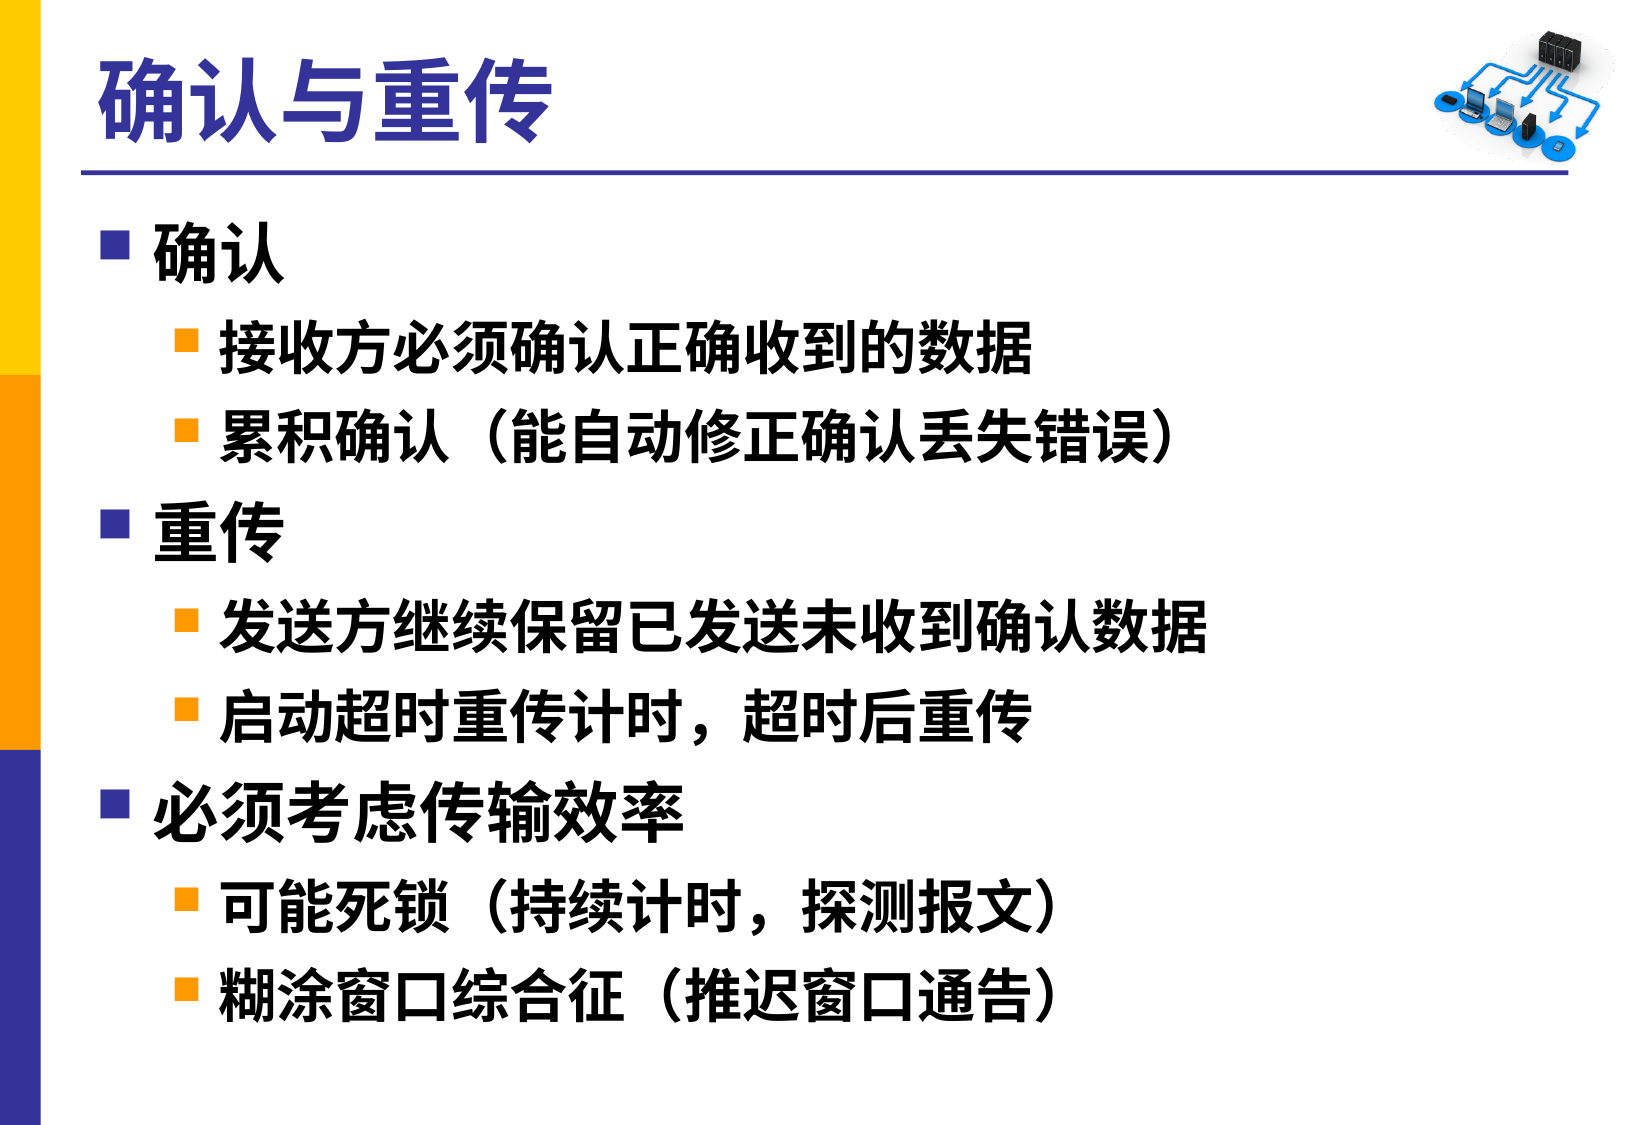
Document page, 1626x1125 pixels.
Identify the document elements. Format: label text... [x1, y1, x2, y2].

picture [1431, 30, 1616, 165]
title 确认与重传 [81, 30, 1569, 161]
list 确认 接收方必须确认正确收到的数据 累积确认（能自动修正确认丢失错误） 重传 发送方继续保留已发送未收到确认数据 启动超时重传计时，超时后重传 必须考虑传输效率 可能死锁（持续计时，探测报文） 糊涂窗口综合征（推迟窗口通告） [81, 196, 1569, 1006]
